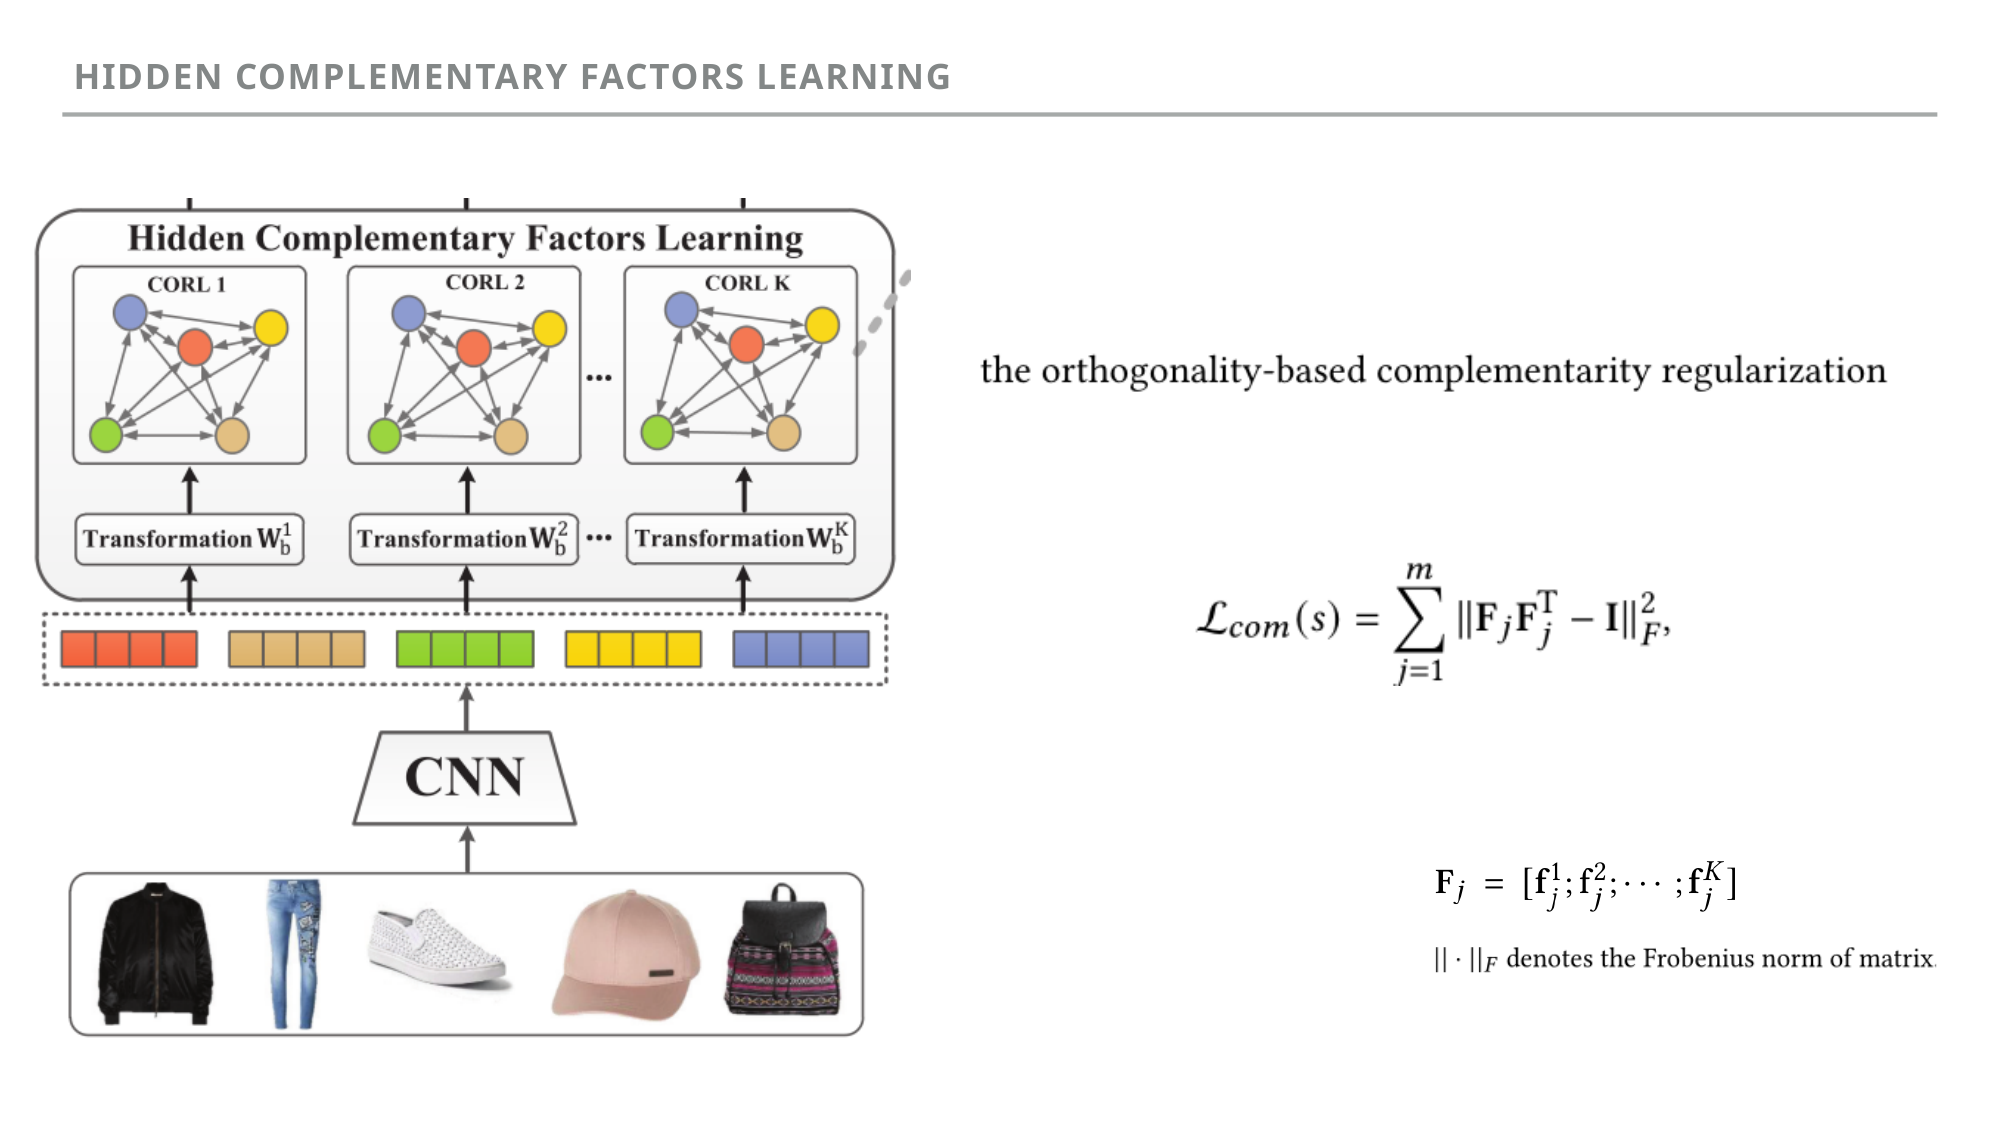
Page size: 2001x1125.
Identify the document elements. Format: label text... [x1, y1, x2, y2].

text_box Hidden Complementary Factors Learning [58, 46, 1586, 116]
picture [1426, 849, 1746, 917]
picture [1145, 551, 1720, 686]
picture [26, 198, 911, 1048]
picture [975, 350, 1889, 396]
picture [1426, 946, 1937, 977]
